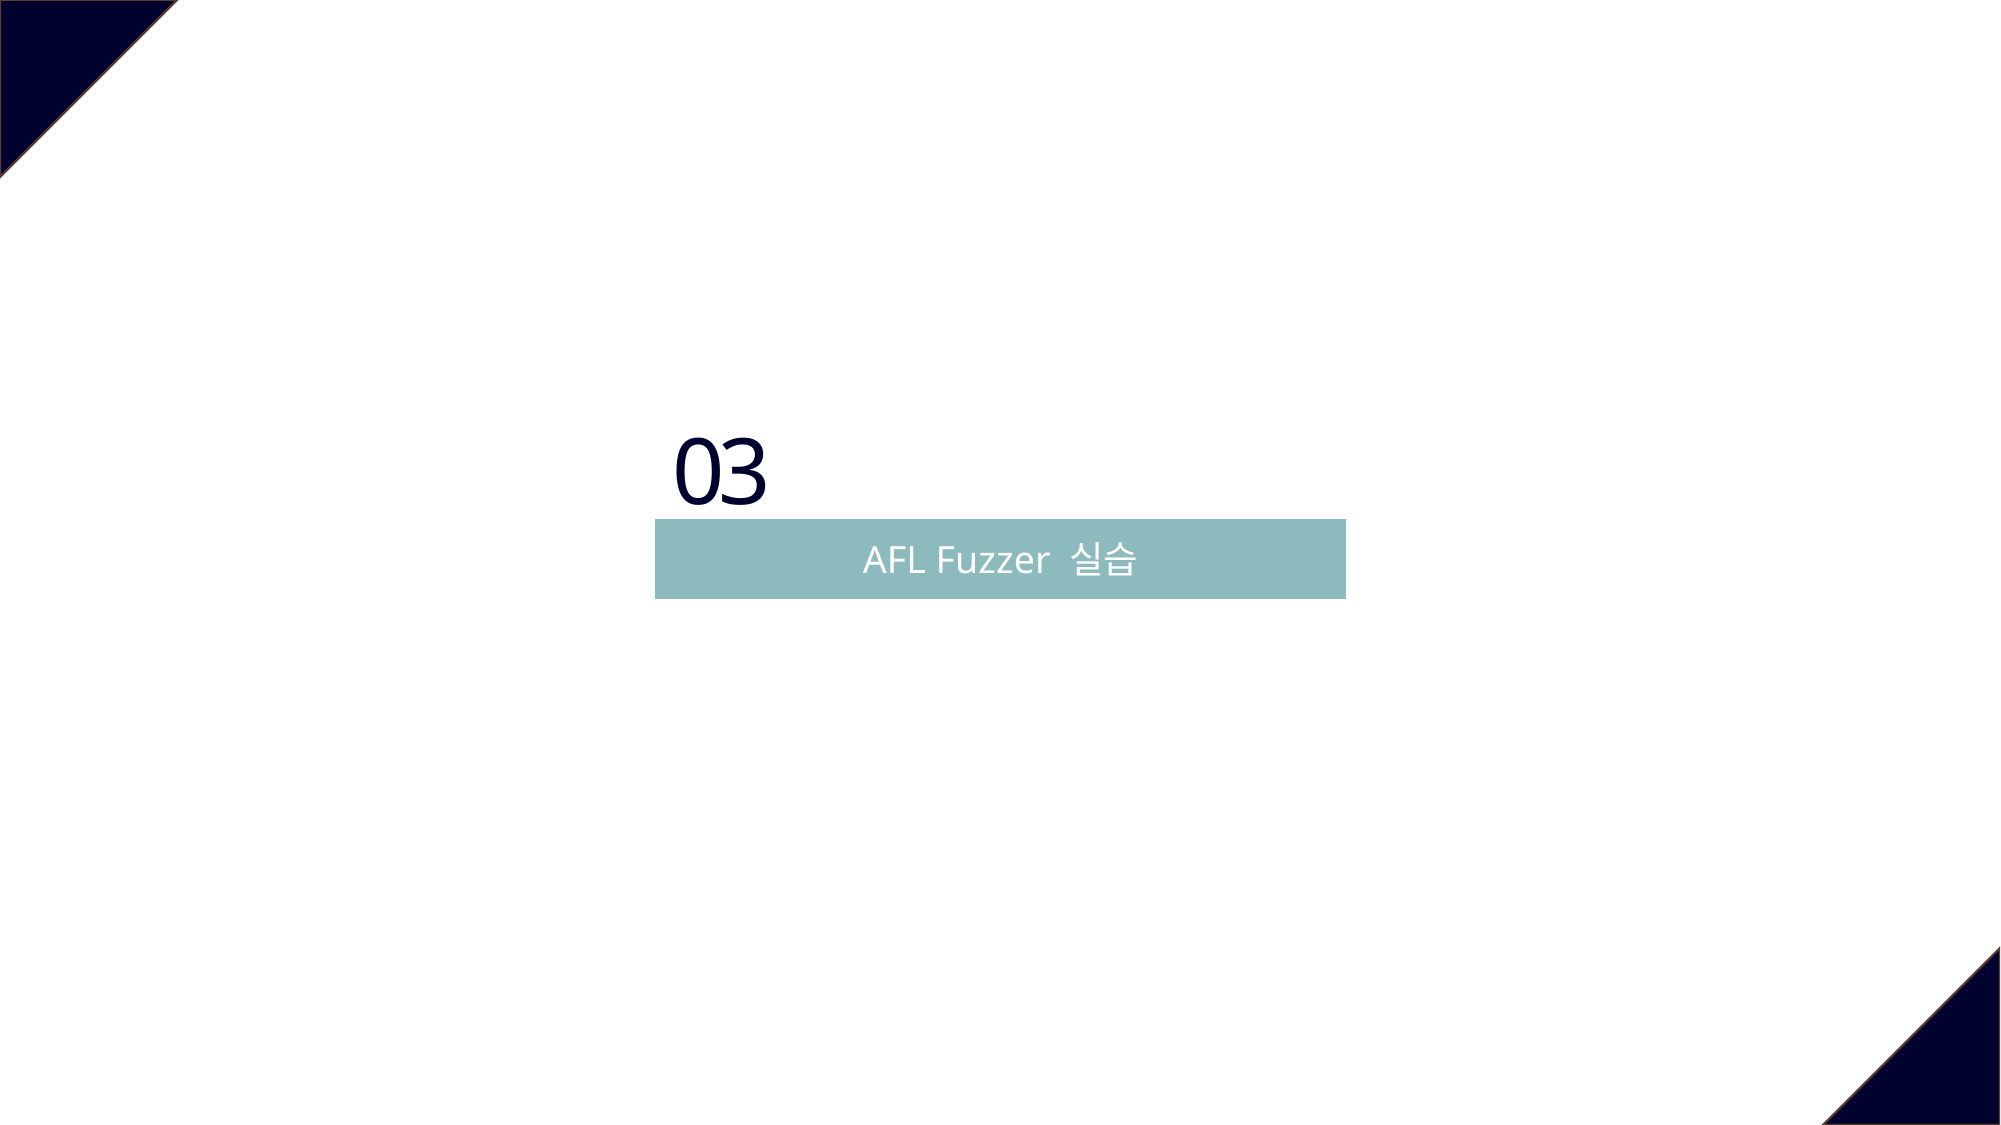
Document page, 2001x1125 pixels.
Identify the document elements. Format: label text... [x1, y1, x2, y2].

text_box 03 [657, 405, 786, 519]
text_box AFL Fuzzer 실습 [655, 519, 1346, 599]
